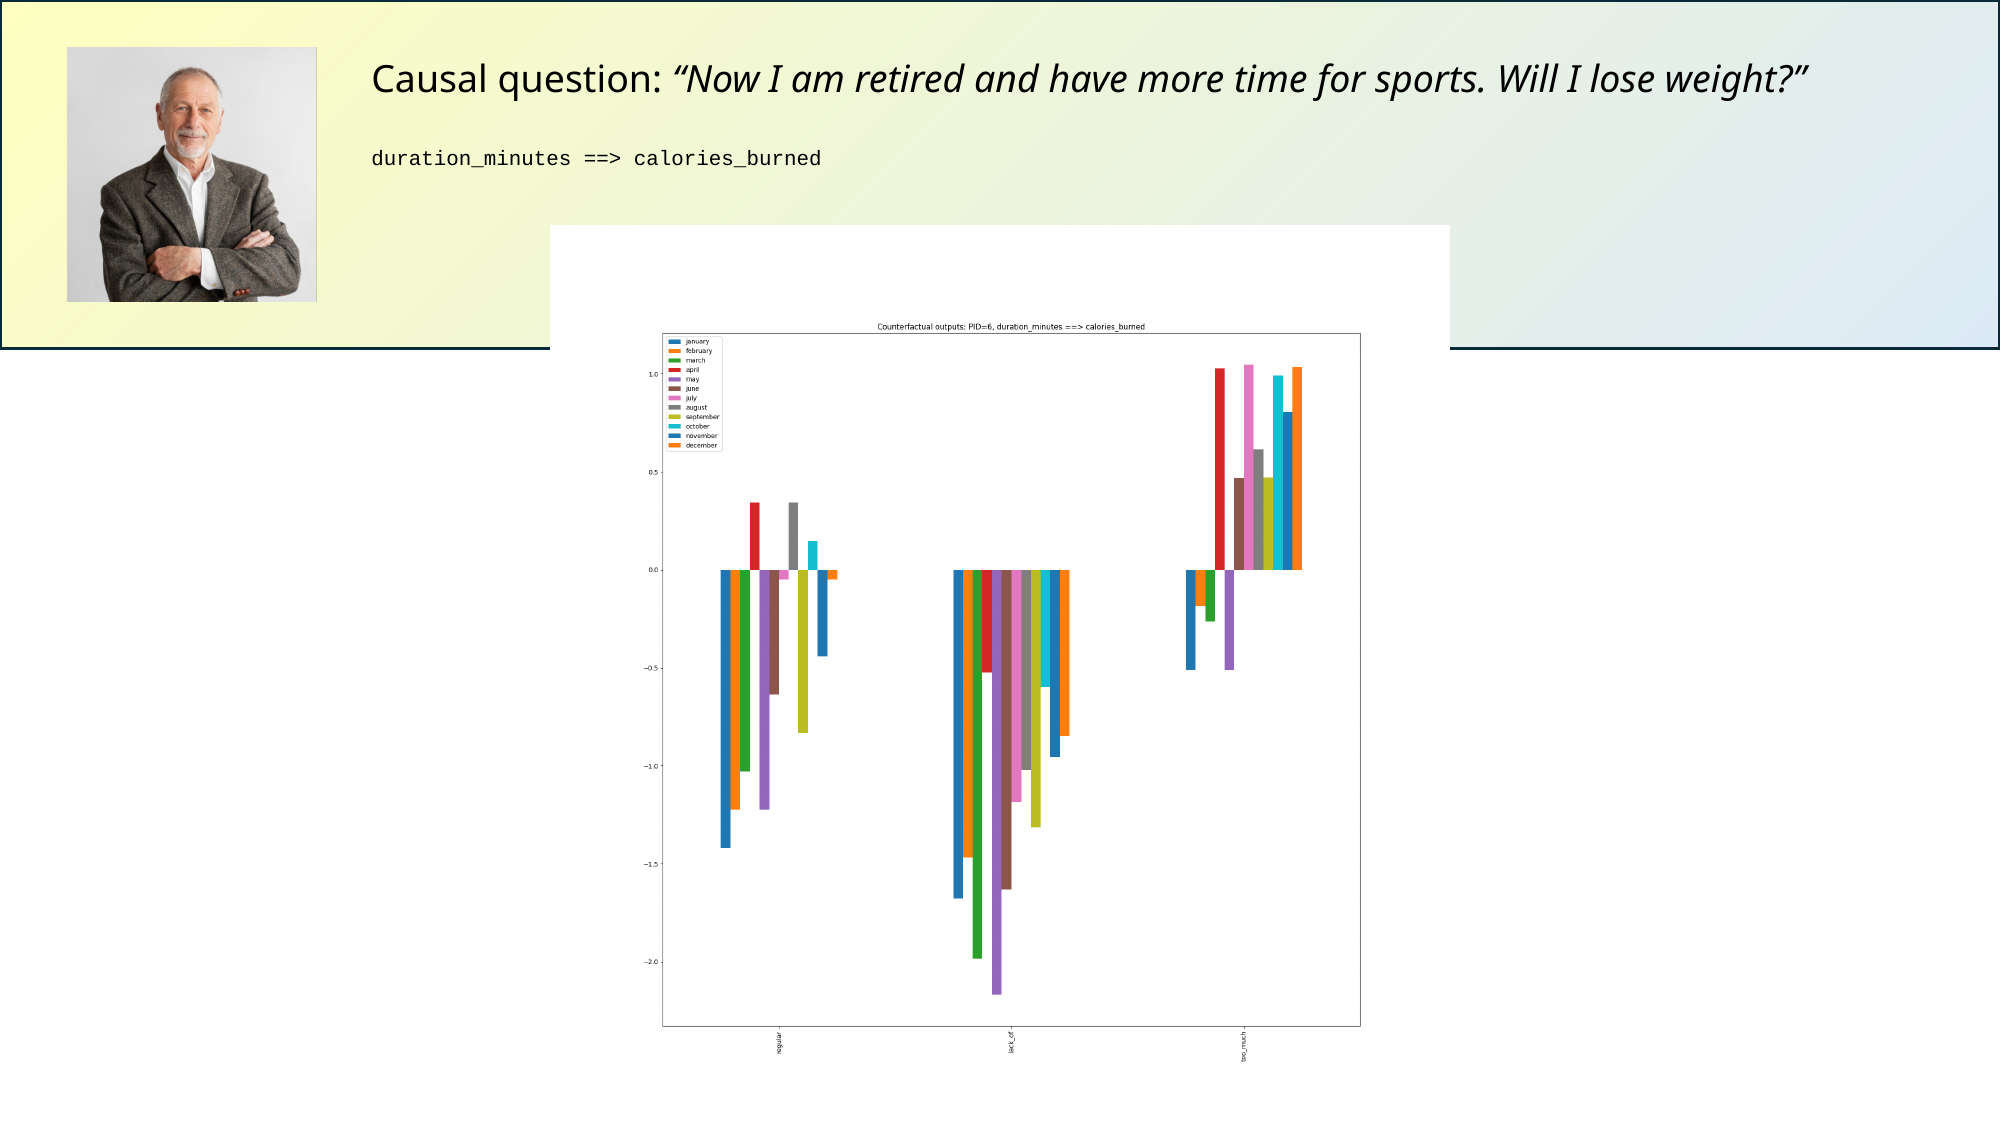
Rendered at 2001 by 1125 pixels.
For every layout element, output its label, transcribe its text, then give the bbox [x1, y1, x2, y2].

text_box [0, 0, 2000, 350]
text_box Causal question: “Now I am retired and have more time for sports. Will I lose weight?” duration_minutes ==> calories_burned [356, 47, 1823, 177]
picture [549, 224, 1451, 1125]
picture [63, 46, 319, 302]
